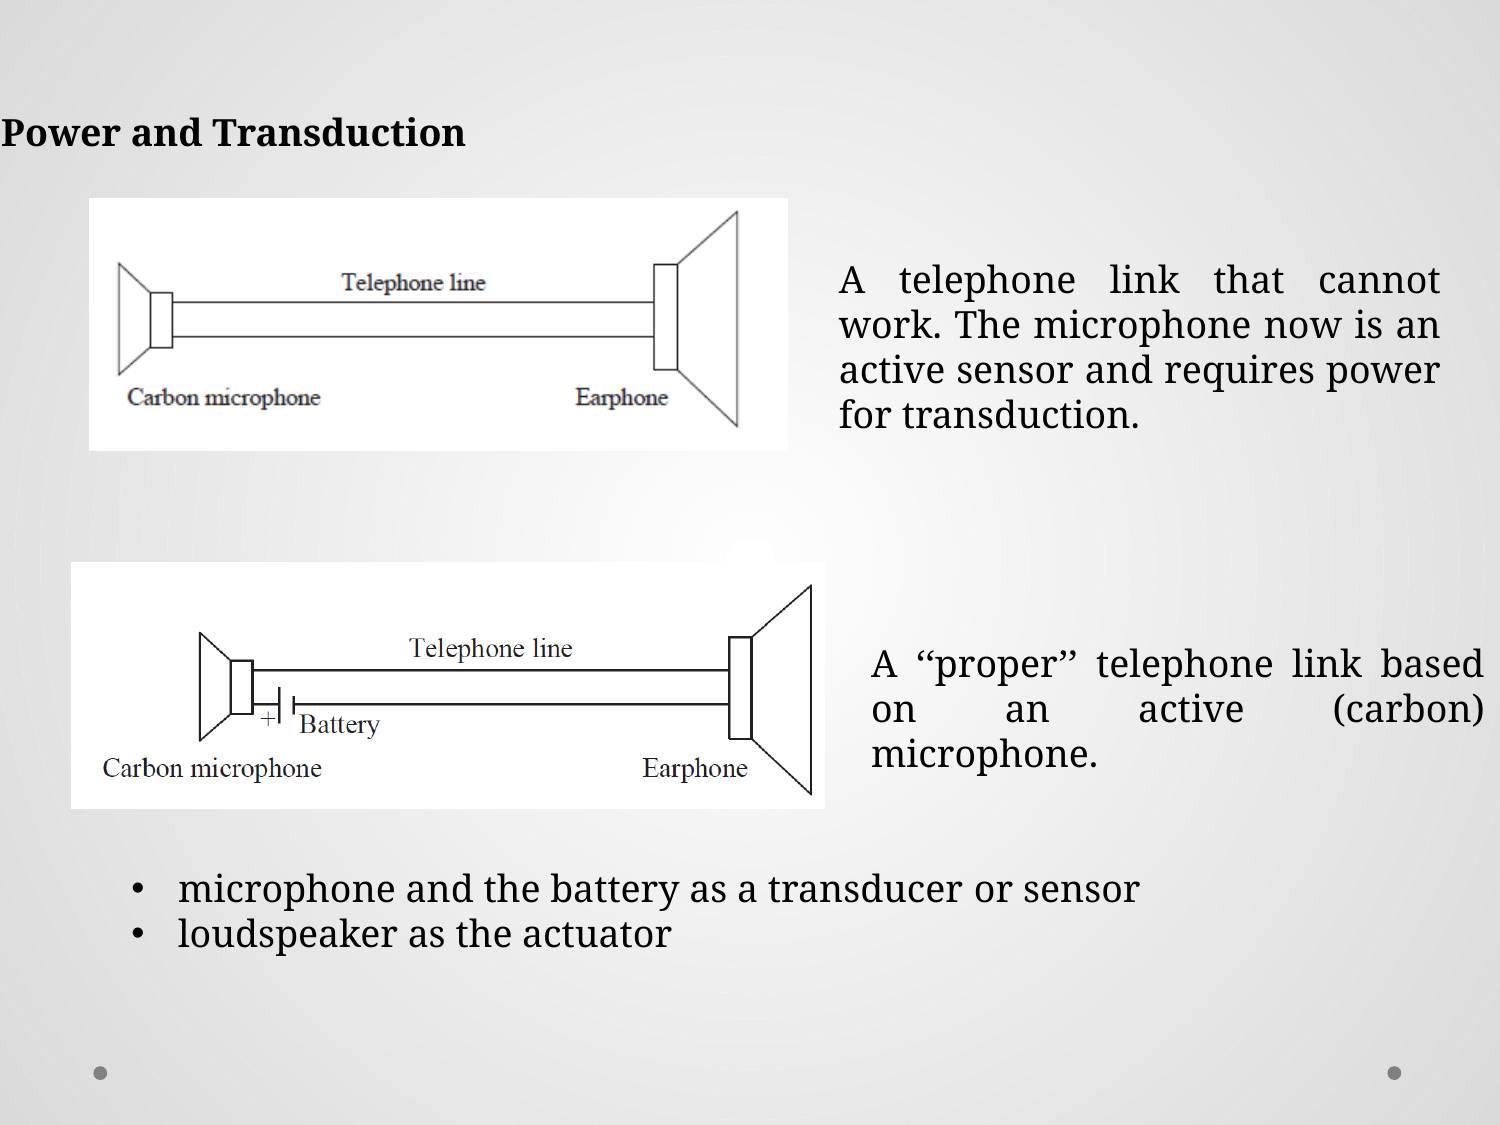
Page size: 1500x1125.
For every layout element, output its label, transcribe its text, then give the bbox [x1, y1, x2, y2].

text_box Power and Transduction [0, 101, 482, 162]
text_box A ‘‘proper’’ telephone link based on an active (carbon) microphone. [856, 632, 1500, 783]
text_box microphone and the battery as a transducer or sensor loudspeaker as the actuator [116, 857, 1156, 963]
picture [89, 198, 789, 451]
picture [71, 562, 825, 810]
text_box A telephone link that cannot work. The microphone now is an active sensor and requires power for transduction. [824, 248, 1457, 444]
